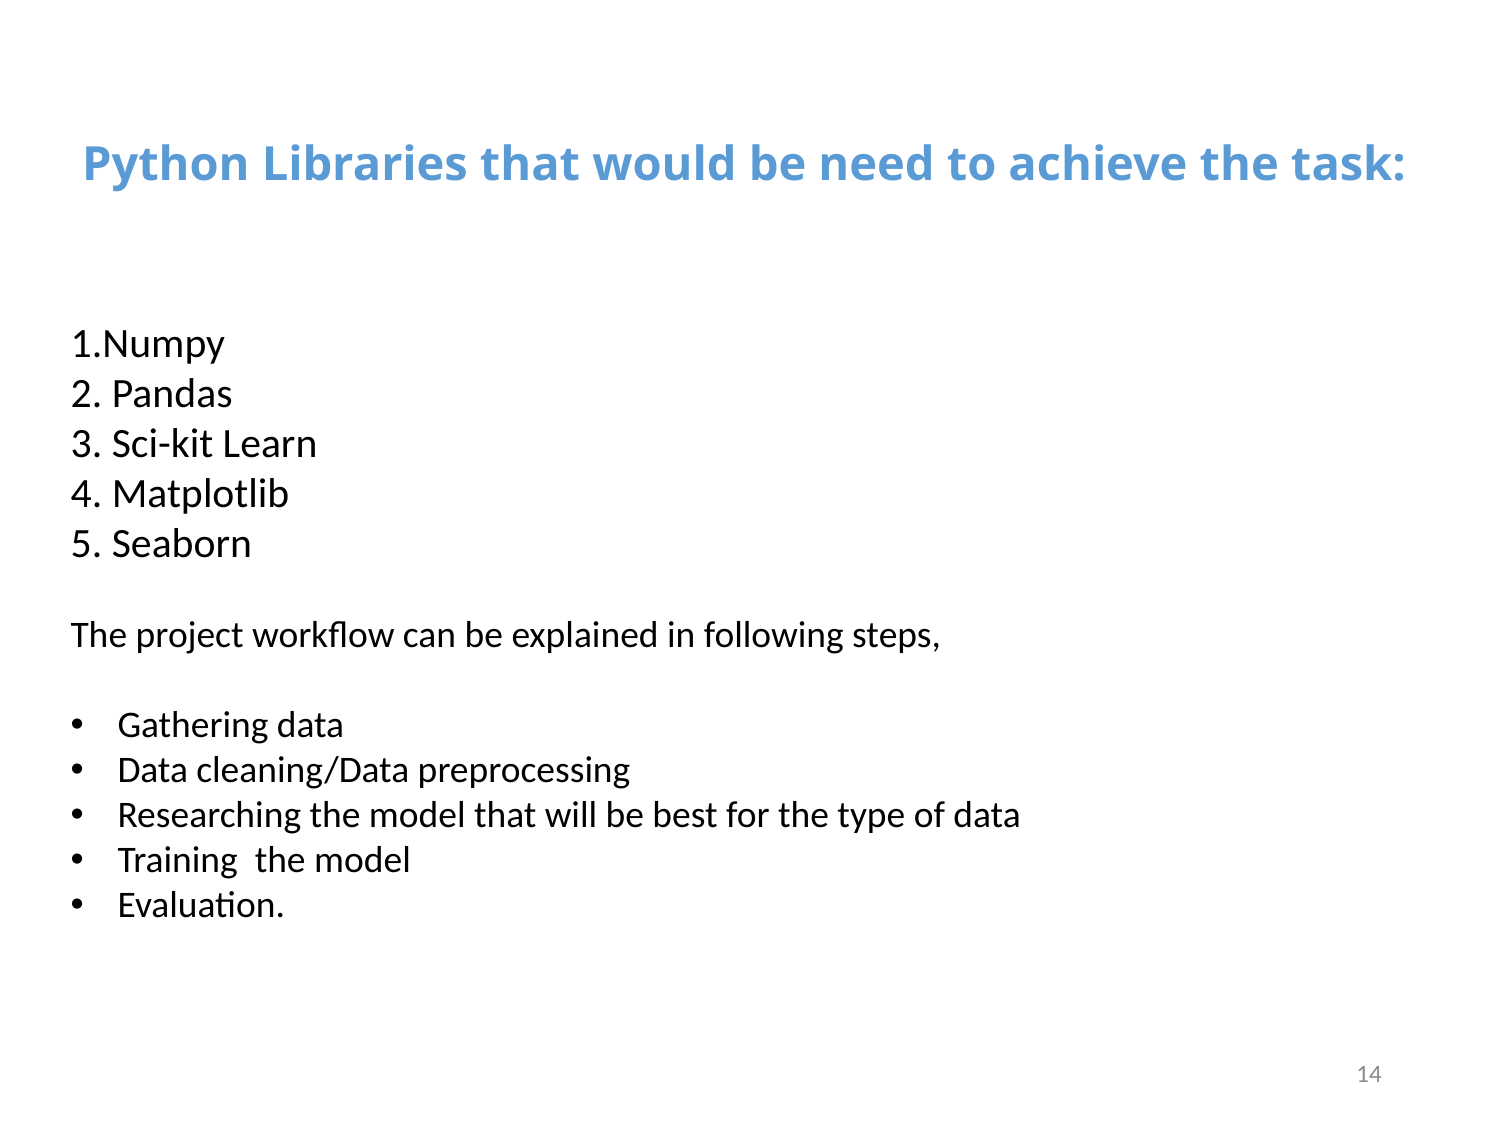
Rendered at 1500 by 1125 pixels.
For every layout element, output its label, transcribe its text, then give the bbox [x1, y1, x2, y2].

text_box 1.Numpy 2. Pandas 3. Sci-kit Learn 4. Matplotlib 5. Seaborn The project workflow can be explained in following steps, Gathering data Data cleaning/Data preprocessing Researching the model that will be best for the type of data Training the model Evaluation. [55, 307, 1355, 978]
title Python Libraries that would be need to achieve the task: [67, 57, 1432, 256]
slide_number 14 [1059, 1042, 1397, 1103]
